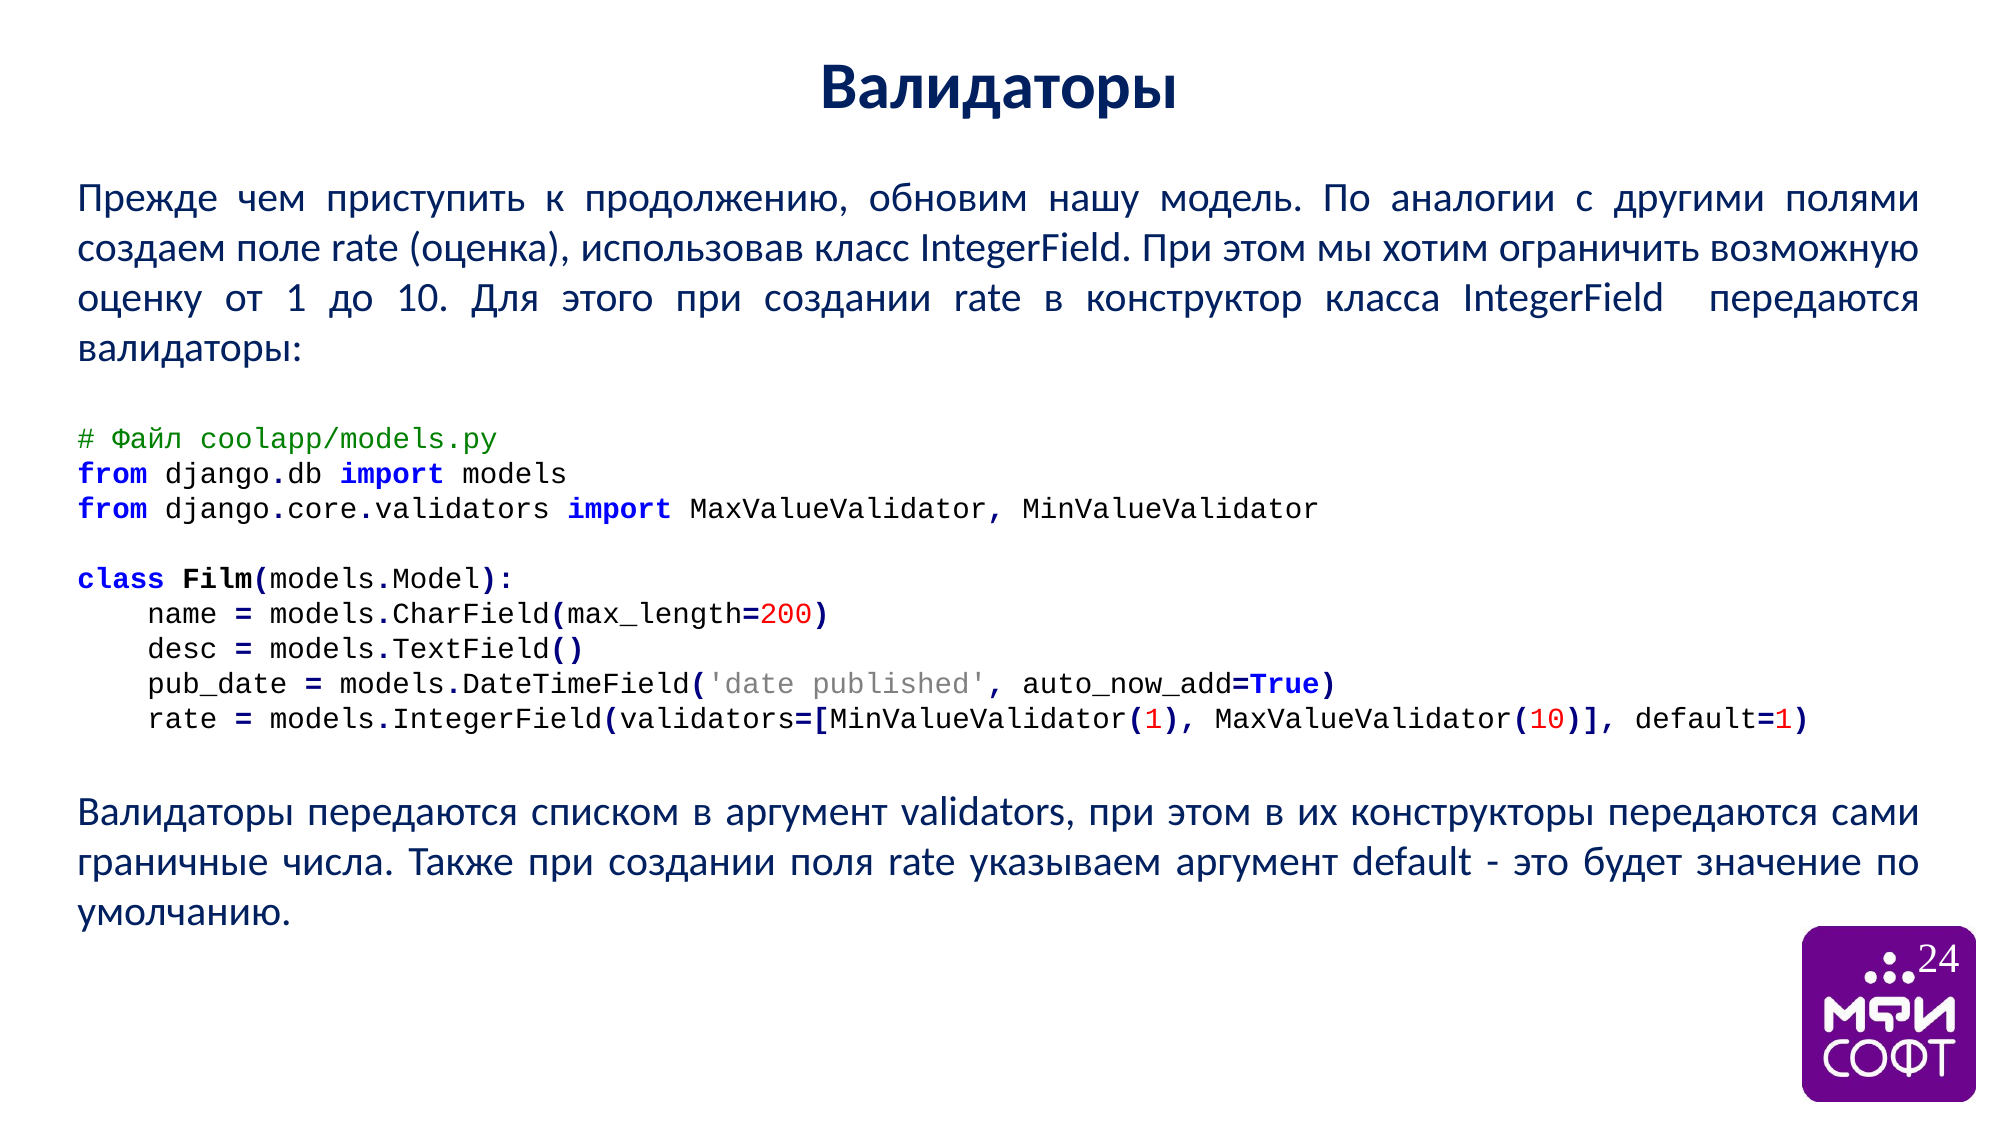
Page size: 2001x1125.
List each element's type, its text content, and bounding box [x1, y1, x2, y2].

title Валидаторы [0, 34, 2000, 149]
text_box Прежде чем приступить к продолжению, обновим нашу модель. По аналогии с другими полями создаем поле rate (оценка), использовав класс IntegerField. При этом мы хотим ограничить возможную оценку от 1 до 10. Для этого при создании rate в конструктор класса IntegerField передаются валидаторы: # Файл coolapp/models.py from django.db import models from django.core.validators import MaxValueValidator, MinValueValidator class Film(models.Model): name = models.CharField(max_length=200) desc = models.TextField() pub_date = models.DateTimeField('date published', auto_now_add=True) rate = models.IntegerField(validators=[MinValueValidator(1), MaxValueValidator(10)], default=1) Валидаторы передаются списком в аргумент validators, при этом в их конструкторы передаются сами граничные числа. Также при создании поля rate указываем аргумент default - это будет значение по умолчанию. [62, 162, 1936, 1097]
picture [1802, 926, 1976, 1102]
